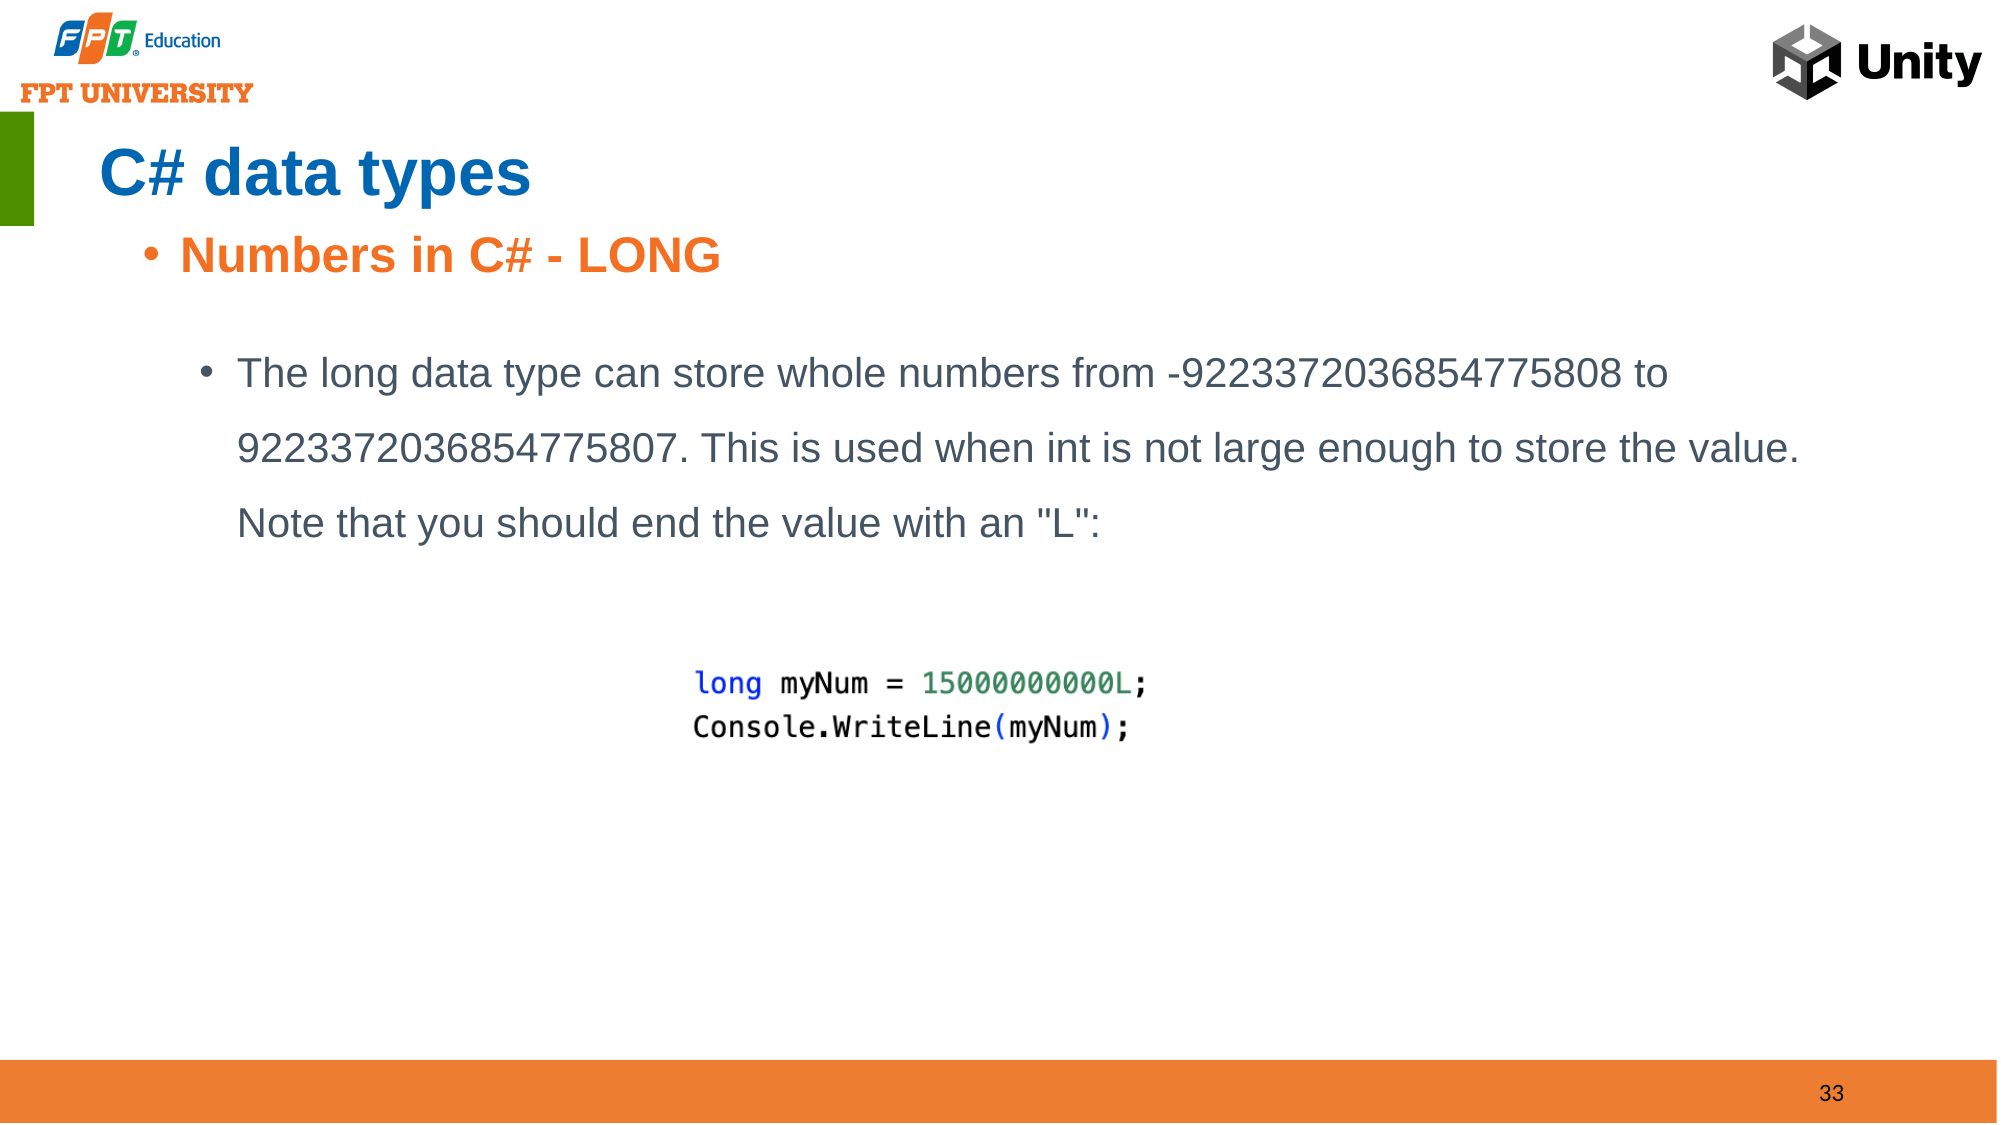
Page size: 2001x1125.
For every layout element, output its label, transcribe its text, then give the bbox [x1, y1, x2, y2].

list Numbers in C# - LONG [142, 229, 1580, 322]
list The long data type can store whole numbers from -9223372036854775808 to 9223372036854775807. This is used when int is not large enough to store the value. Note that you should end the value with an "L": [199, 321, 1900, 954]
picture [4, 4, 262, 108]
title C# data types [99, 115, 1900, 233]
slide_number 33 [1412, 1063, 1860, 1121]
picture [1765, 0, 1991, 125]
picture [657, 637, 1208, 783]
